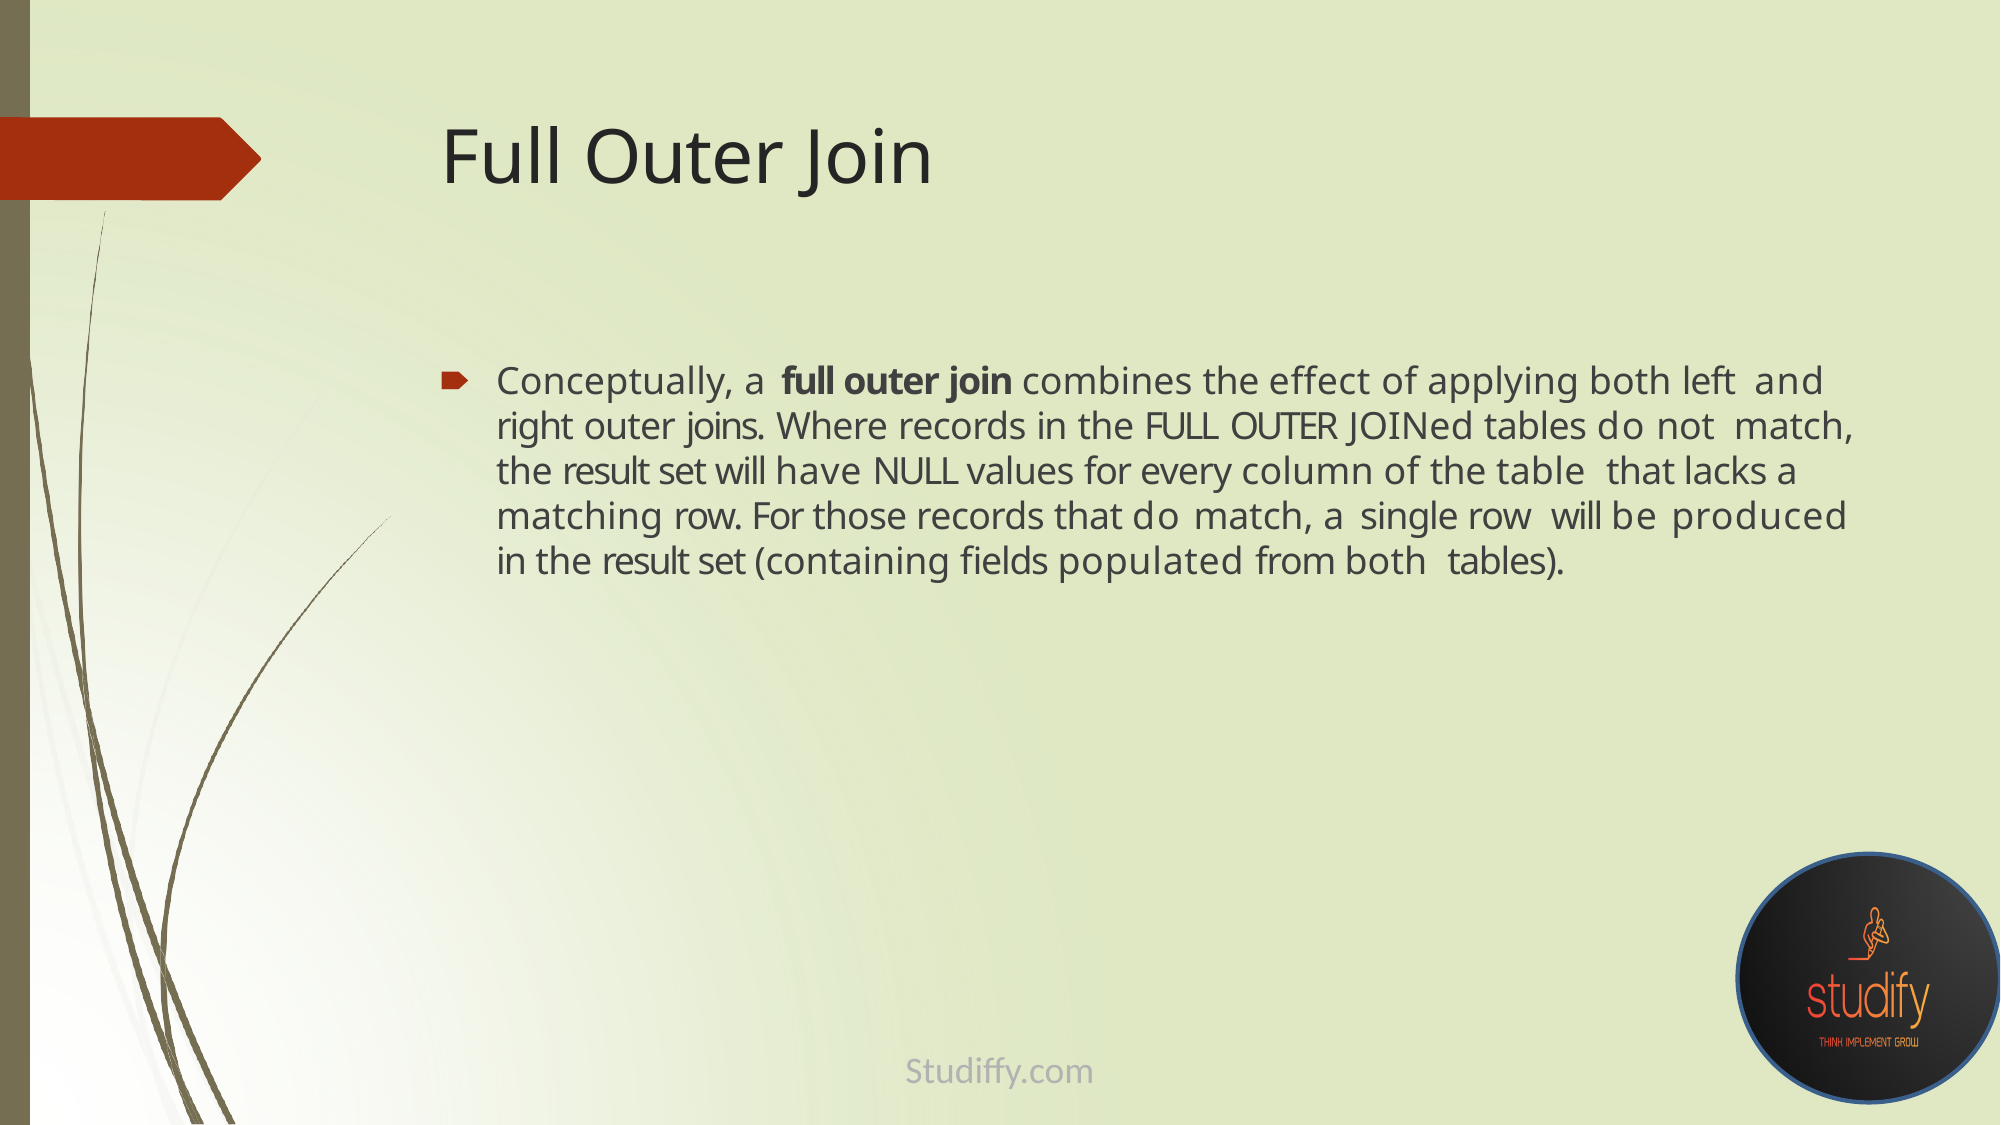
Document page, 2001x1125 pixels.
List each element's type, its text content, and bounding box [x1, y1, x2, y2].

footer Studiffy.com [680, 1046, 1320, 1103]
picture [30, 0, 2000, 1125]
title Full Outer Join [438, 106, 950, 296]
text_box 🠶 Conceptually, a full outer join combines the effect of applying both left and right outer joins. Where records in the FULL OUTER JOINed tables do not match, the result set will have NULL values for every column of the table that lacks a matching row. For those records that do match, a single row will be produced in the result set (containing fields populated from both tables). [437, 354, 1868, 582]
picture [1740, 856, 1997, 1100]
